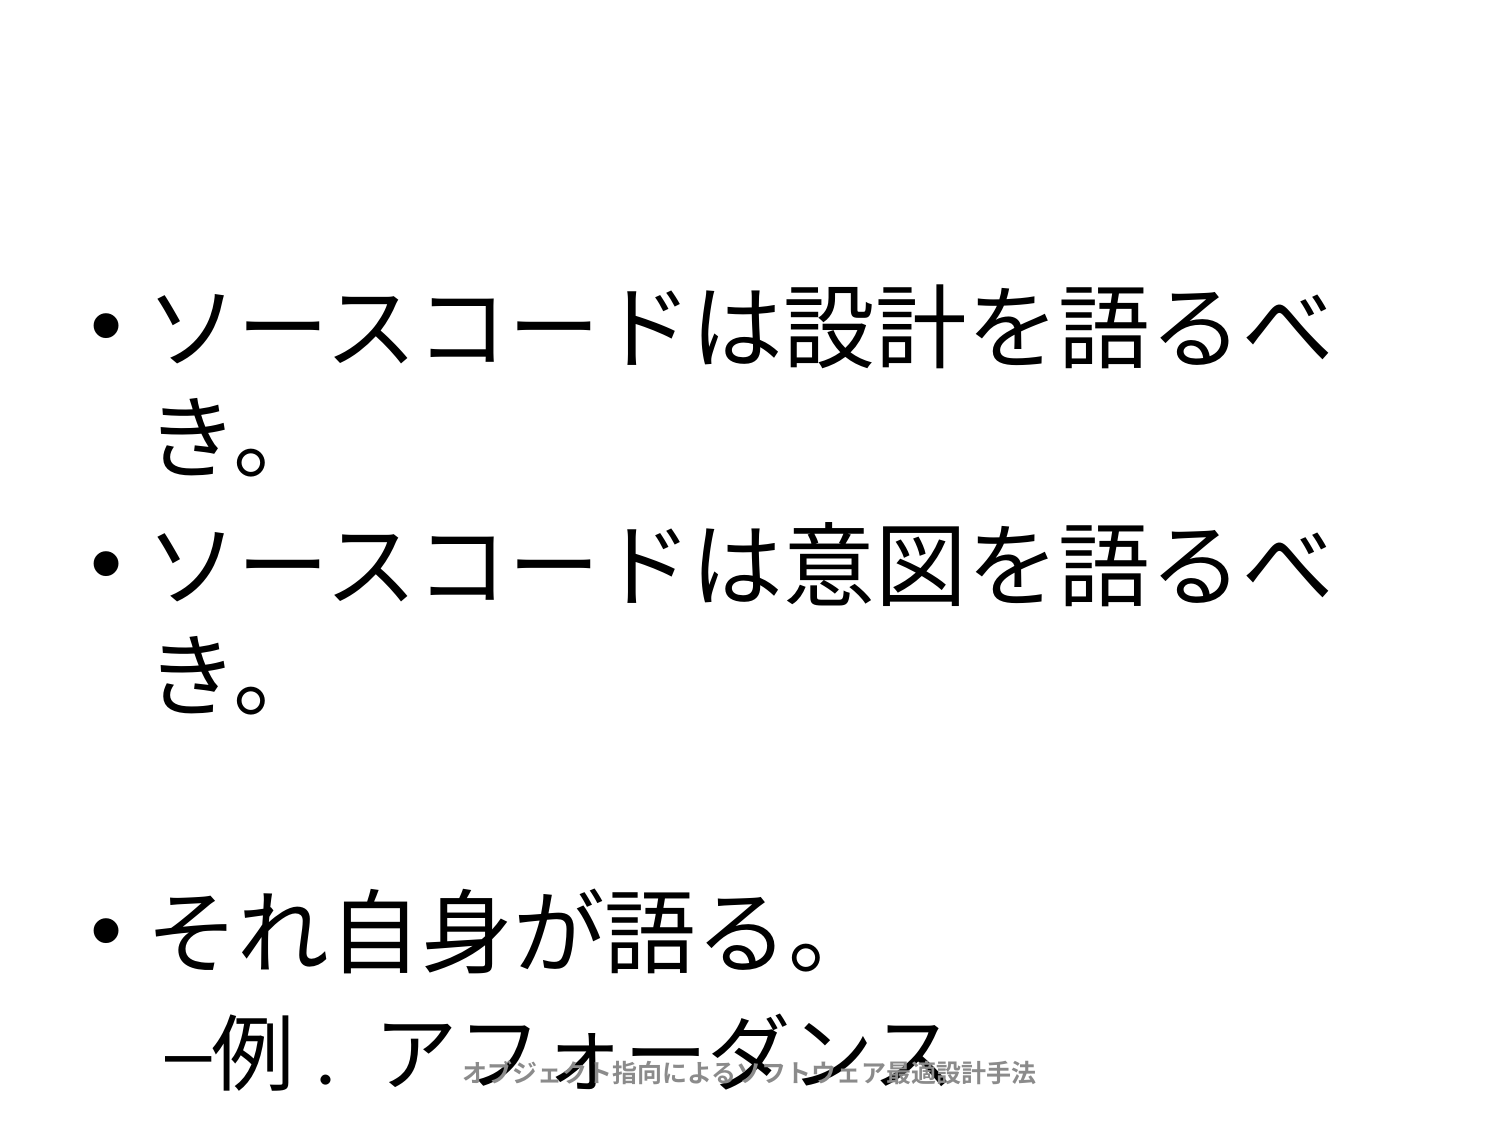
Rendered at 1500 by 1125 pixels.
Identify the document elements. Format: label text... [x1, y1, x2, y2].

list ソースコードは設計を語るべき。 ソースコードは意図を語るべき。 それ自身が語る。 例. アフォーダンス [74, 262, 1426, 1006]
footer オブジェクト指向によるソフトウェア最適設計手法 [281, 1042, 1219, 1103]
